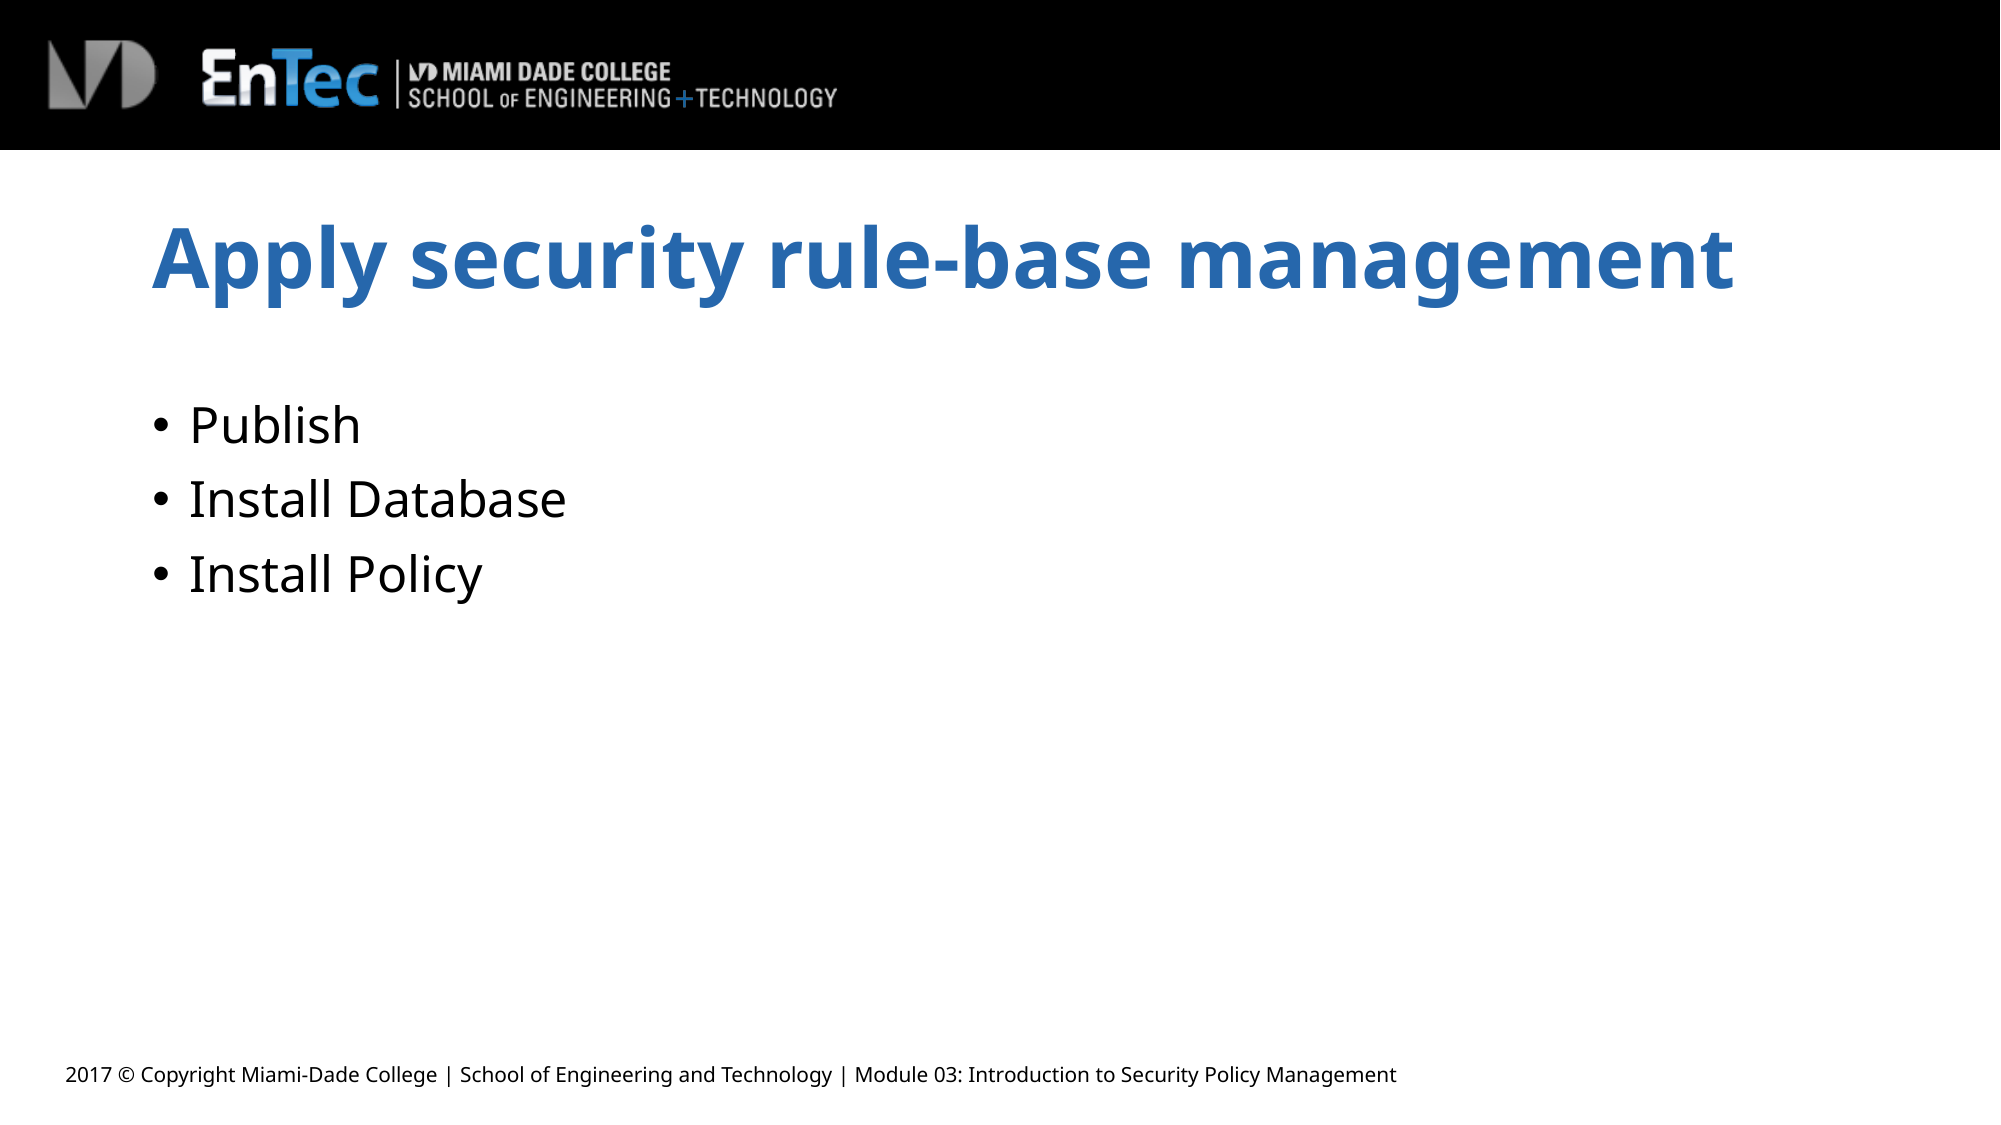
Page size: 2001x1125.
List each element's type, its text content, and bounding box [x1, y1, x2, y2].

picture [34, 10, 848, 124]
title Apply security rule-base management [137, 152, 1863, 371]
list Publish Install Database Install Policy [137, 392, 1863, 1107]
